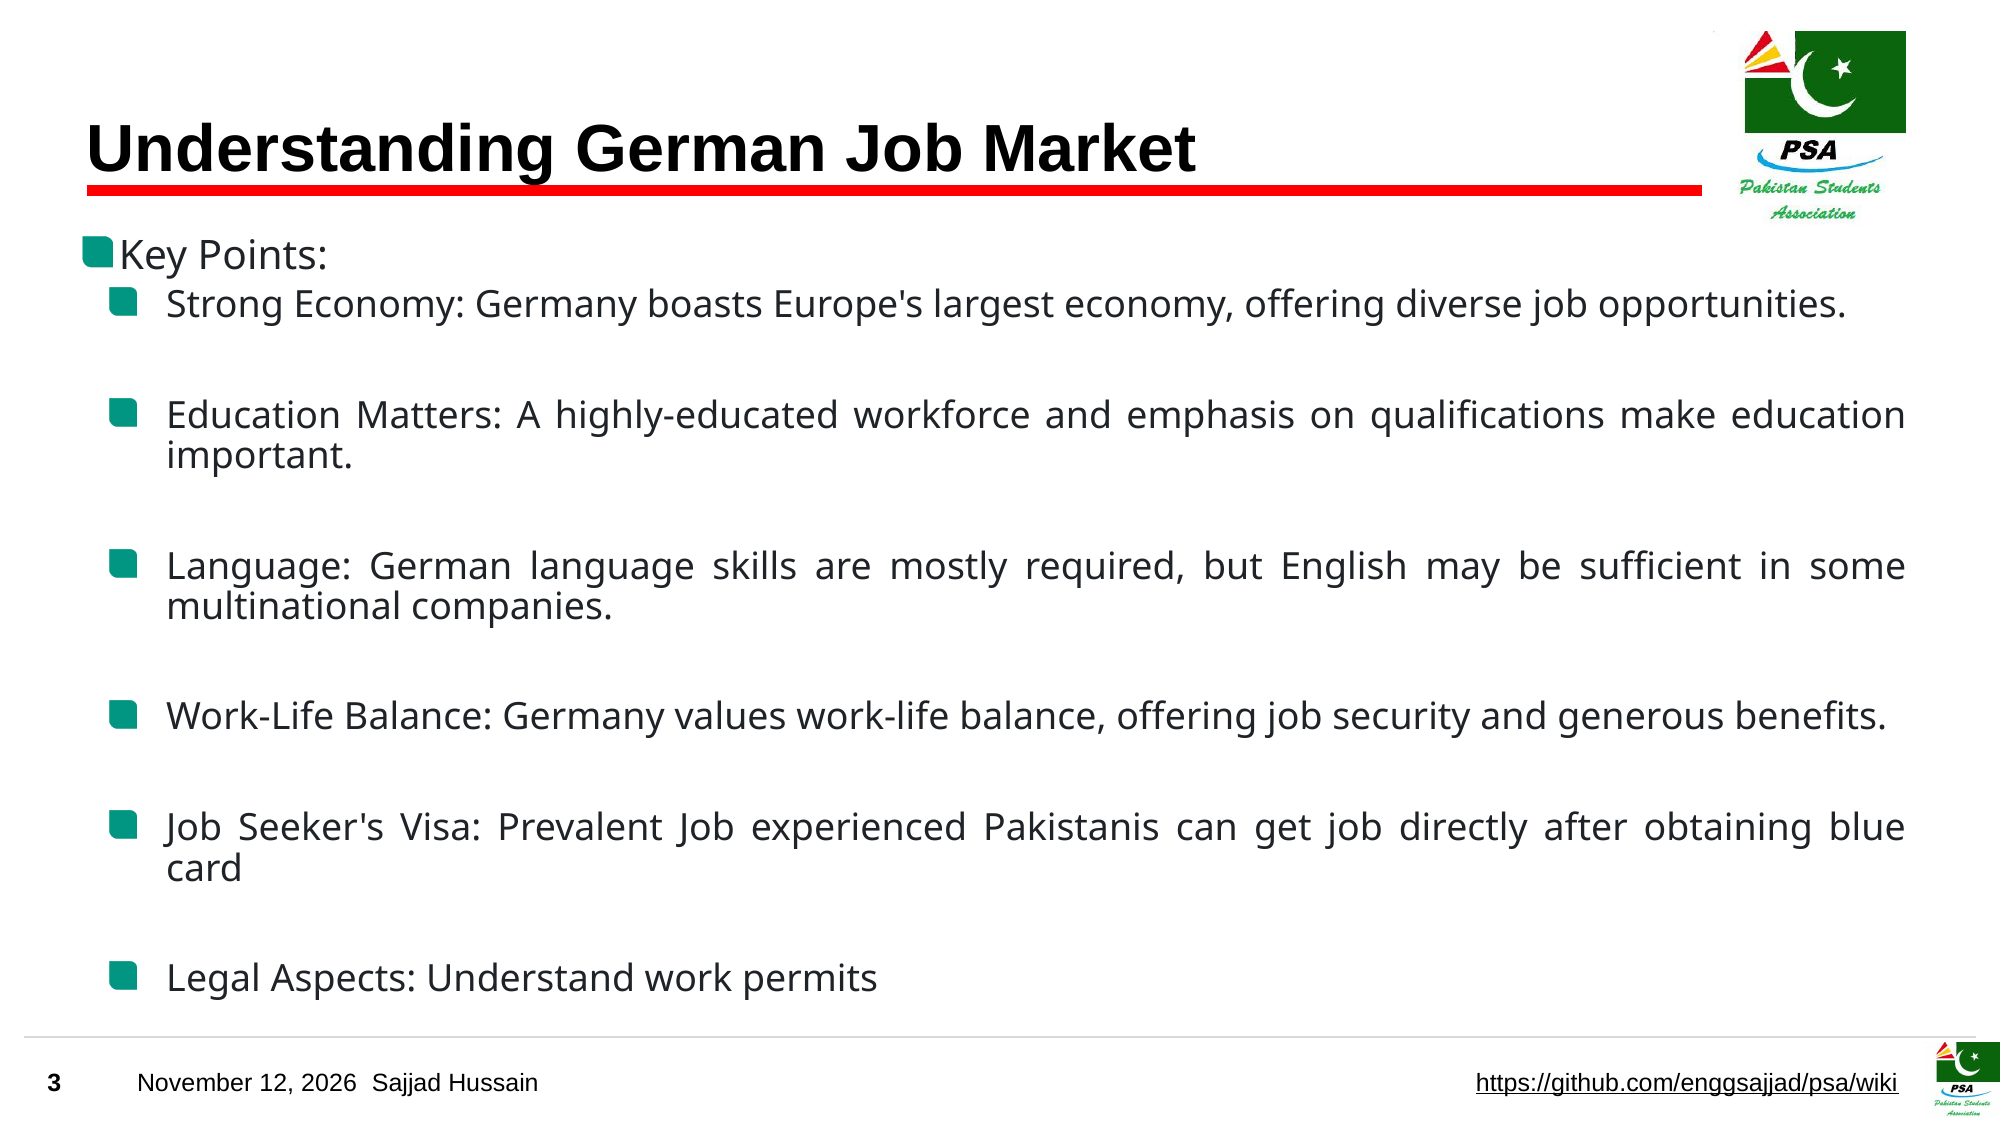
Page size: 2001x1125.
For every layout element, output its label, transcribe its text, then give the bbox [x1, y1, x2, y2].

picture [109, 398, 137, 430]
picture [82, 236, 113, 271]
picture [109, 549, 137, 581]
picture [109, 700, 137, 732]
title Understanding German Job Market [86, 59, 1589, 186]
picture [1924, 1042, 2000, 1118]
picture [109, 961, 137, 993]
picture [1713, 31, 1906, 225]
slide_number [137, 1038, 362, 1125]
picture [109, 287, 137, 319]
slide_number 3 [47, 1038, 119, 1125]
picture [109, 810, 137, 842]
list Key Points: Strong Economy: Germany boasts Europe's largest economy, offering diverse job opportunities. Education Matters: A highly-educated workforce and emphasis on qualifications make education important. Language: German language skills are mostly required, but English may be sufficient in some multinational companies. Work-Life Balance: Germany values work-life balance, offering job security and generous benefits. Job Seeker's Visa: Prevalent Job experienced Pakistanis can get job directly after obtaining blue card Legal Aspects: Understand work permits [82, 234, 1908, 1019]
